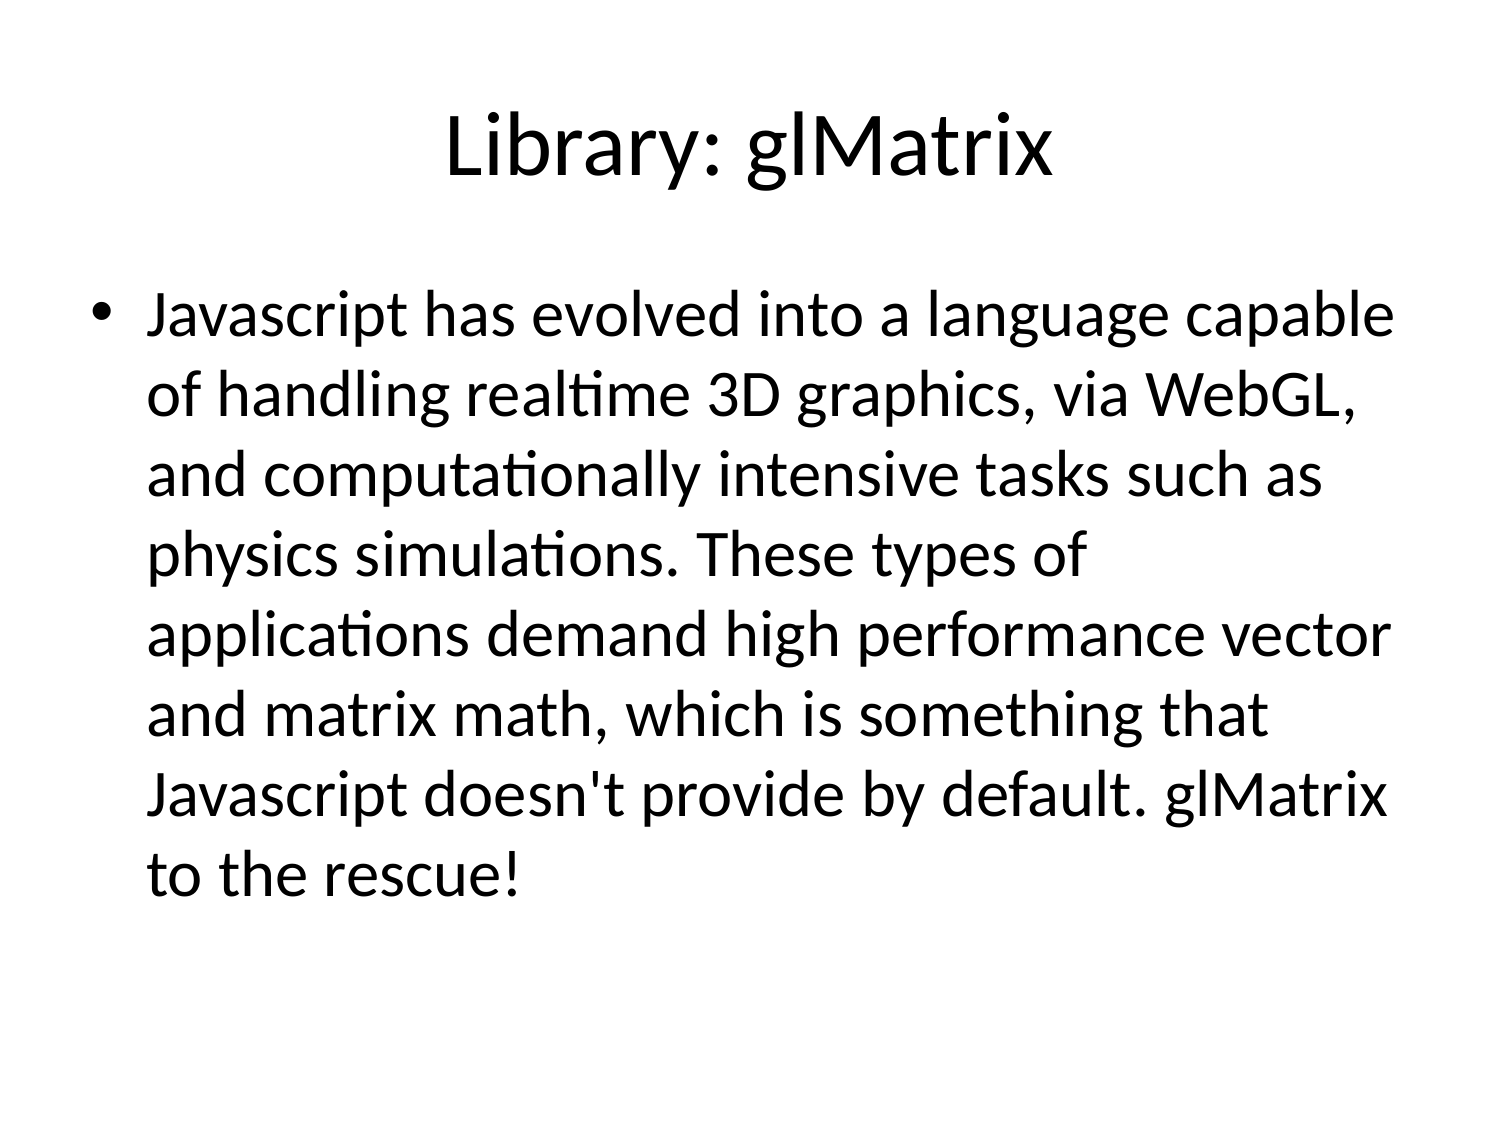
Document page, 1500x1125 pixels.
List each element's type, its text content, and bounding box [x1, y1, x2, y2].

title Library: glMatrix [75, 45, 1425, 233]
list Javascript has evolved into a language capable of handling realtime 3D graphics, via WebGL, and computationally intensive tasks such as physics simulations. These types of applications demand high performance vector and matrix math, which is something that Javascript doesn't provide by default. glMatrix to the rescue! [75, 262, 1425, 1005]
